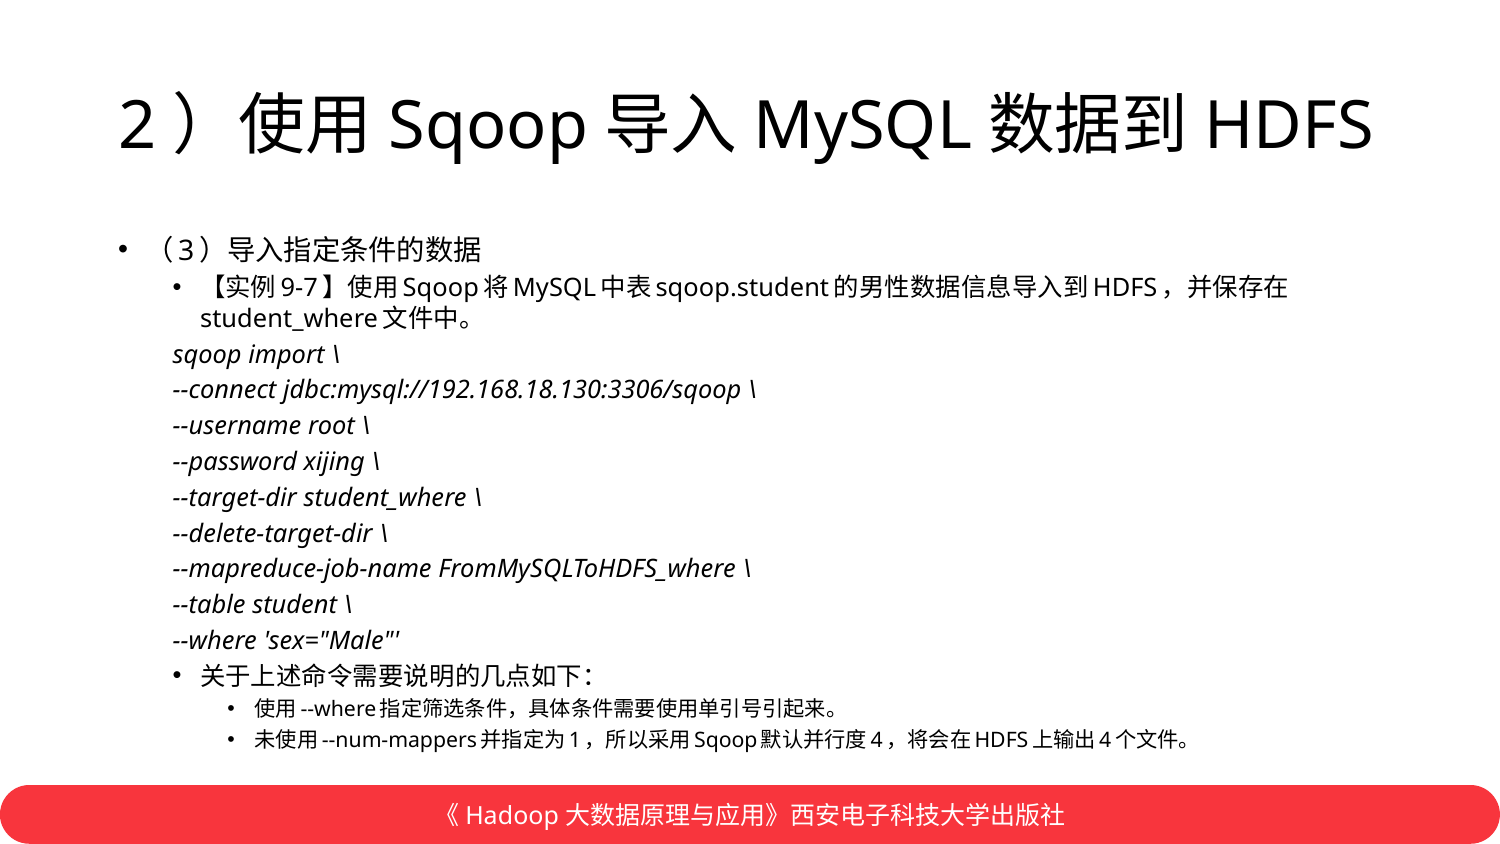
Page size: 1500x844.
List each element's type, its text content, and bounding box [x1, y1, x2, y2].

list （3）导入指定条件的数据 【实例9-7】使用Sqoop将MySQL中表sqoop.student的男性数据信息导入到HDFS，并保存在student_where文件中。 sqoop import \ --connect jdbc:mysql://192.168.18.130:3306/sqoop \ --username root \ --password xijing \ --target-dir student_where \ --delete-target-dir \ --mapreduce-job-name FromMySQLToHDFS_where \ --table student \ --where 'sex="Male"' 关于上述命令需要说明的几点如下： 使用--where指定筛选条件，具体条件需要使用单引号引起来。 未使用--num-mappers并指定为1，所以采用Sqoop默认并行度4，将会在HDFS上输出4个文件。 [103, 224, 1397, 760]
title 2）使用Sqoop导入MySQL数据到HDFS [103, 44, 1397, 208]
